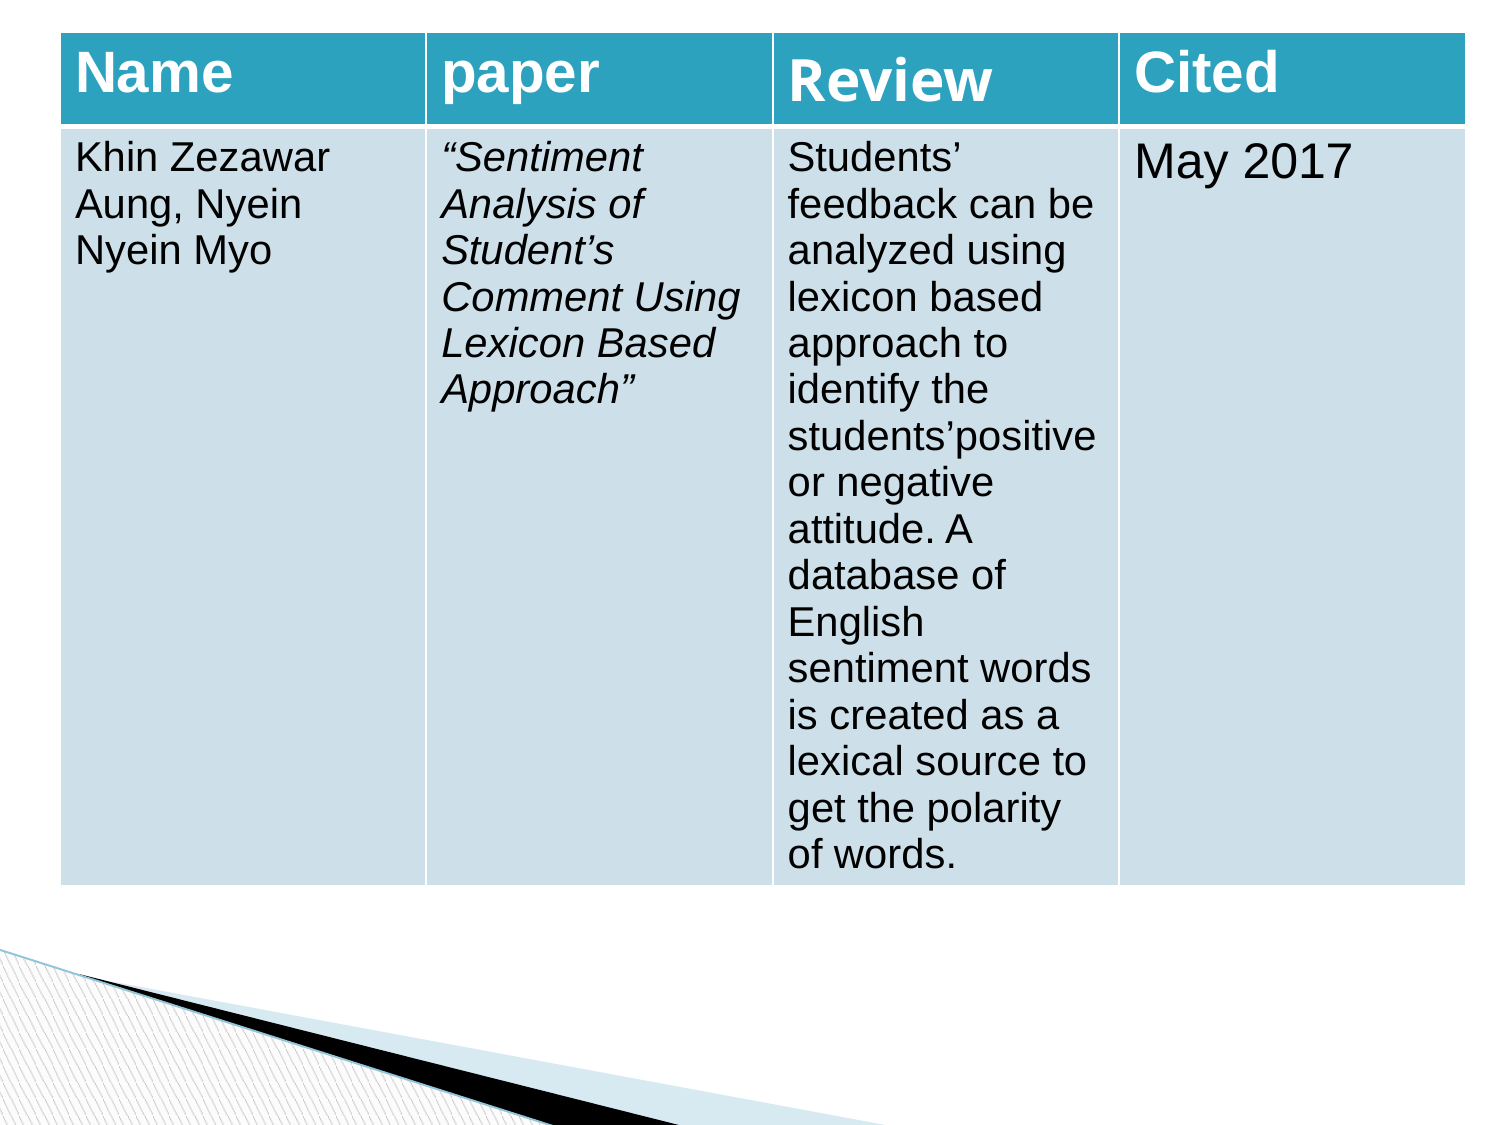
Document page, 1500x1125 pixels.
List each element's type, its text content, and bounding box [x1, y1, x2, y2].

table_cell May 2017 [1120, 129, 1465, 885]
table_cell Khin Zezawar Aung, Nyein Nyein Myo [61, 129, 425, 885]
table_header Cited [1120, 33, 1465, 124]
table_header paper [427, 33, 772, 124]
table_cell Students’ feedback can be analyzed using lexicon based approach to identify the students’positive or negative attitude. A database of English sentiment words is created as a lexical source to get the polarity of words. [774, 129, 1118, 885]
table_header Review [774, 33, 1118, 124]
table_header Name [61, 33, 425, 124]
table_cell “Sentiment Analysis of Student’s Comment Using Lexicon Based Approach” [427, 129, 772, 885]
